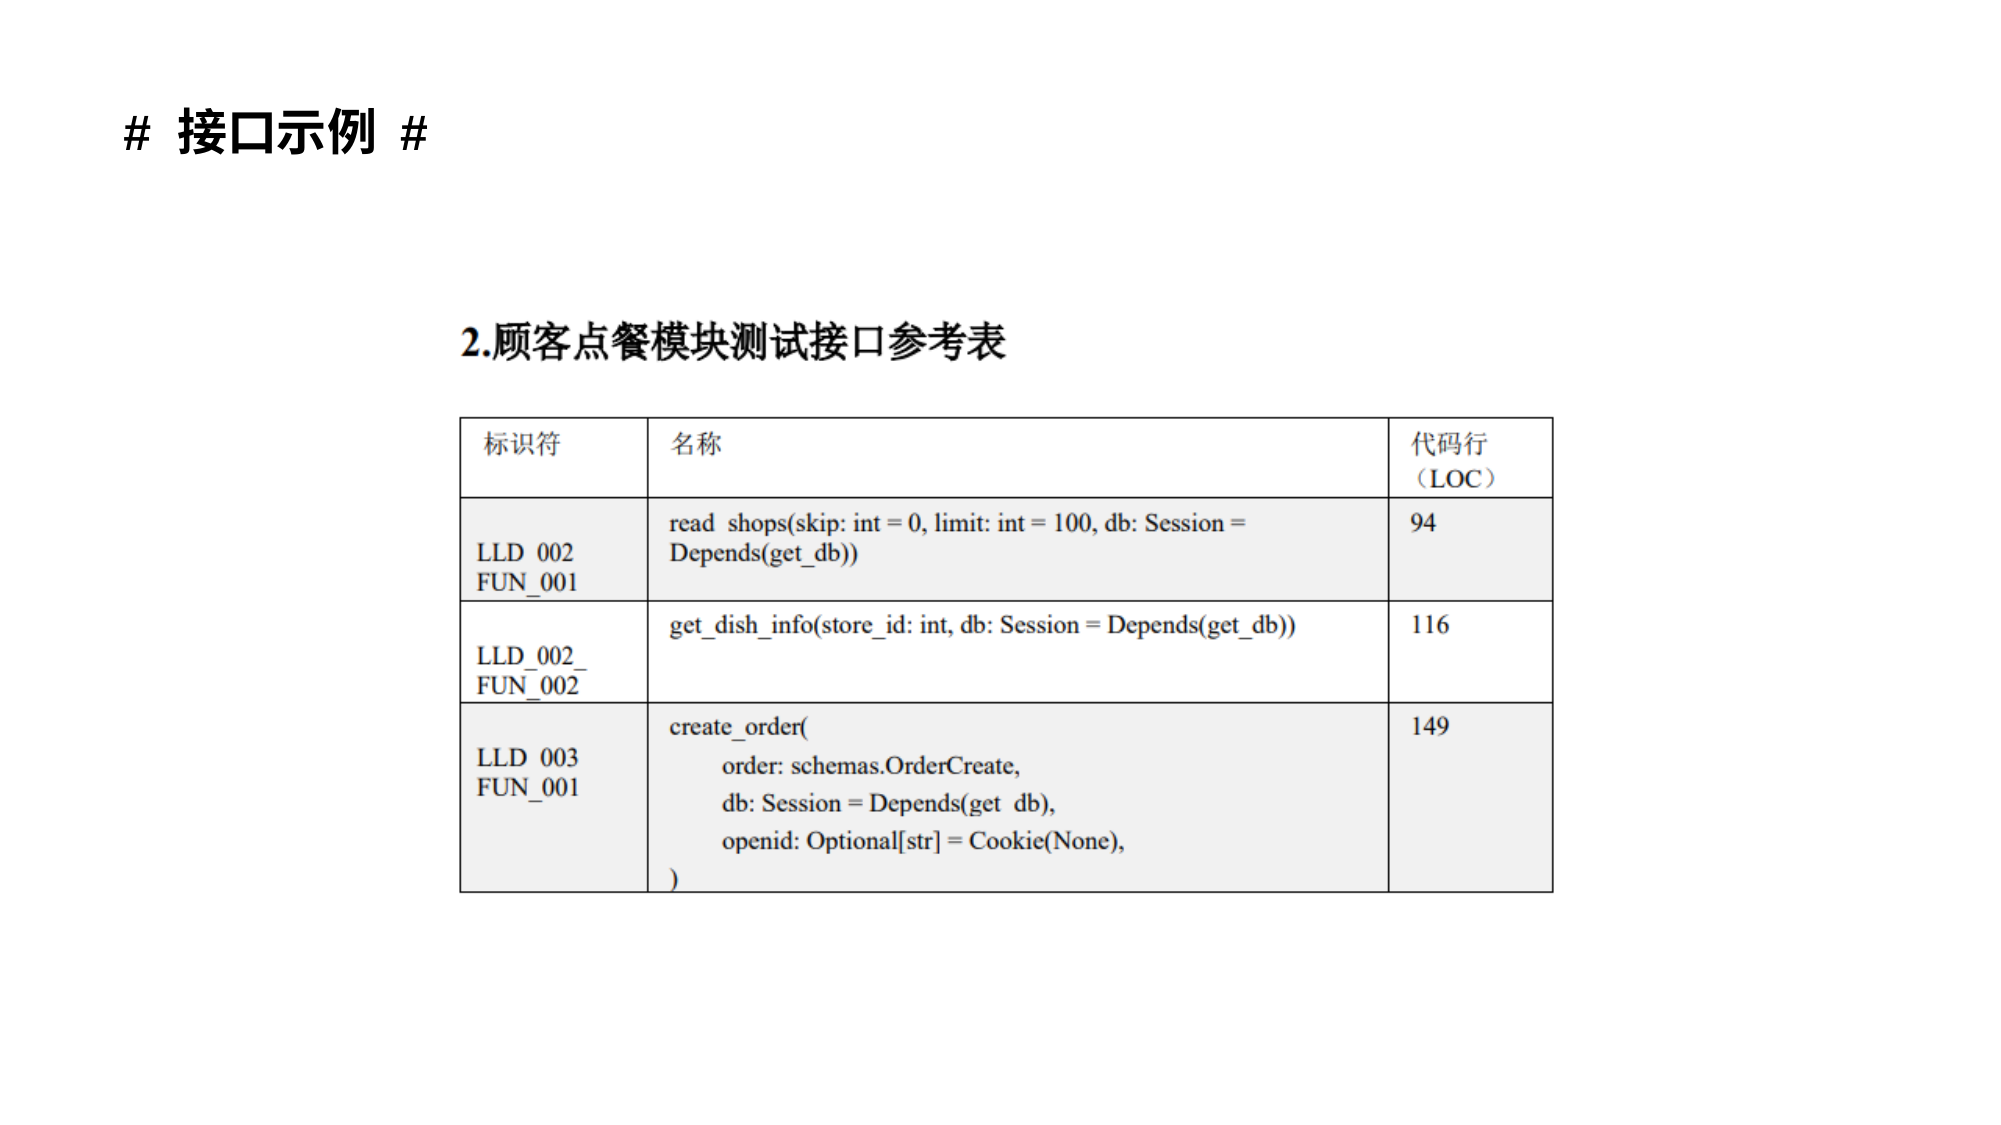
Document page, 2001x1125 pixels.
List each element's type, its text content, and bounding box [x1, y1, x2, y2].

title # 接口示例 # [108, 0, 1890, 169]
picture [441, 314, 1557, 901]
